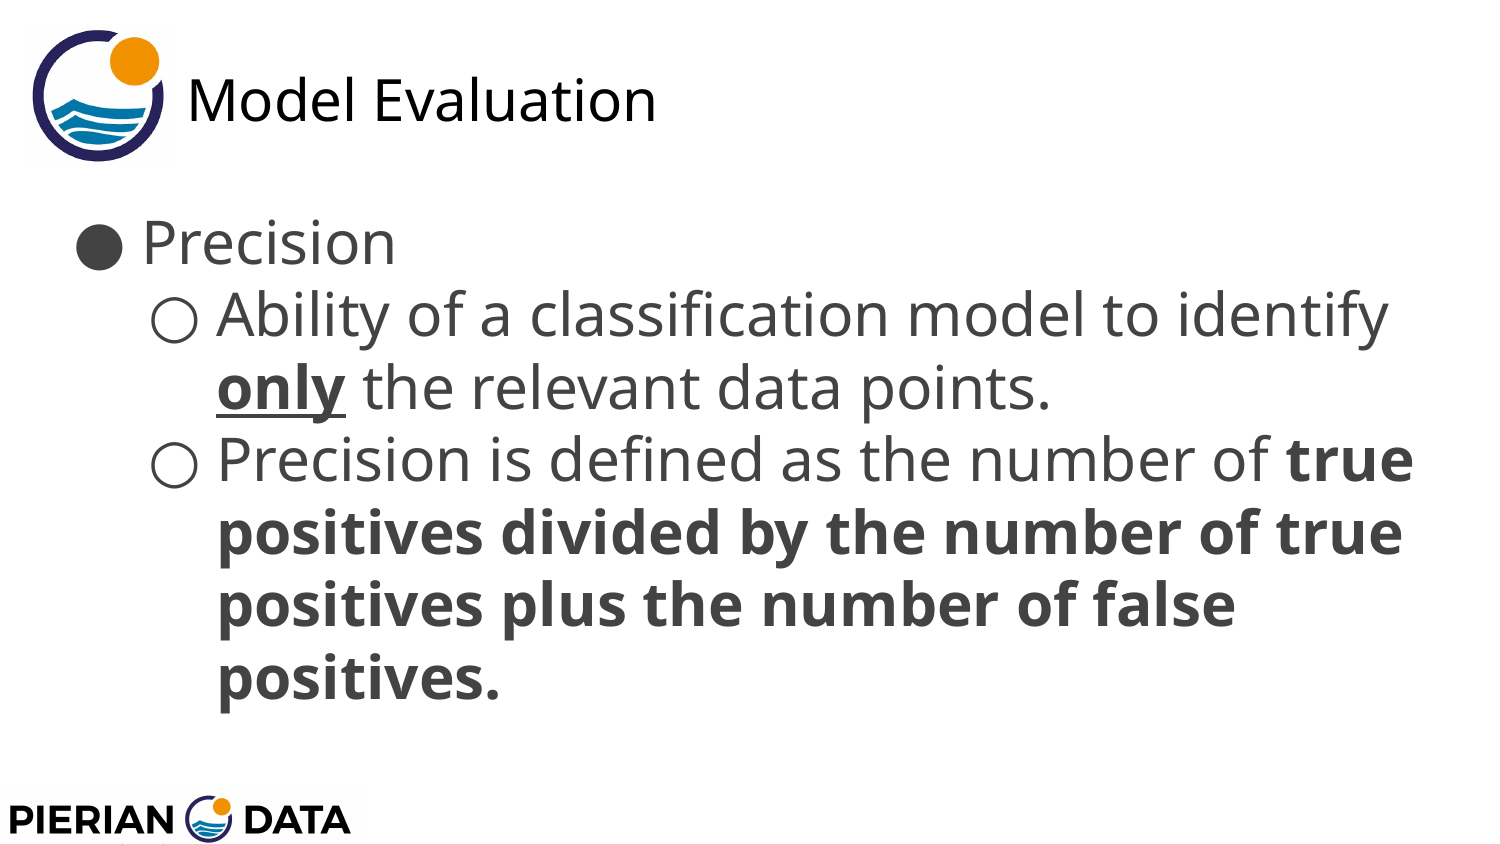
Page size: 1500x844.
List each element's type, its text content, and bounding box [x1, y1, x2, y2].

title Model Evaluation [176, 48, 1449, 143]
picture [0, 787, 368, 844]
picture [24, 24, 172, 167]
list Precision Ability of a classification model to identify only the relevant data points. Precision is defined as the number of true positives divided by the number of true positives plus the number of false positives. [51, 189, 1476, 750]
